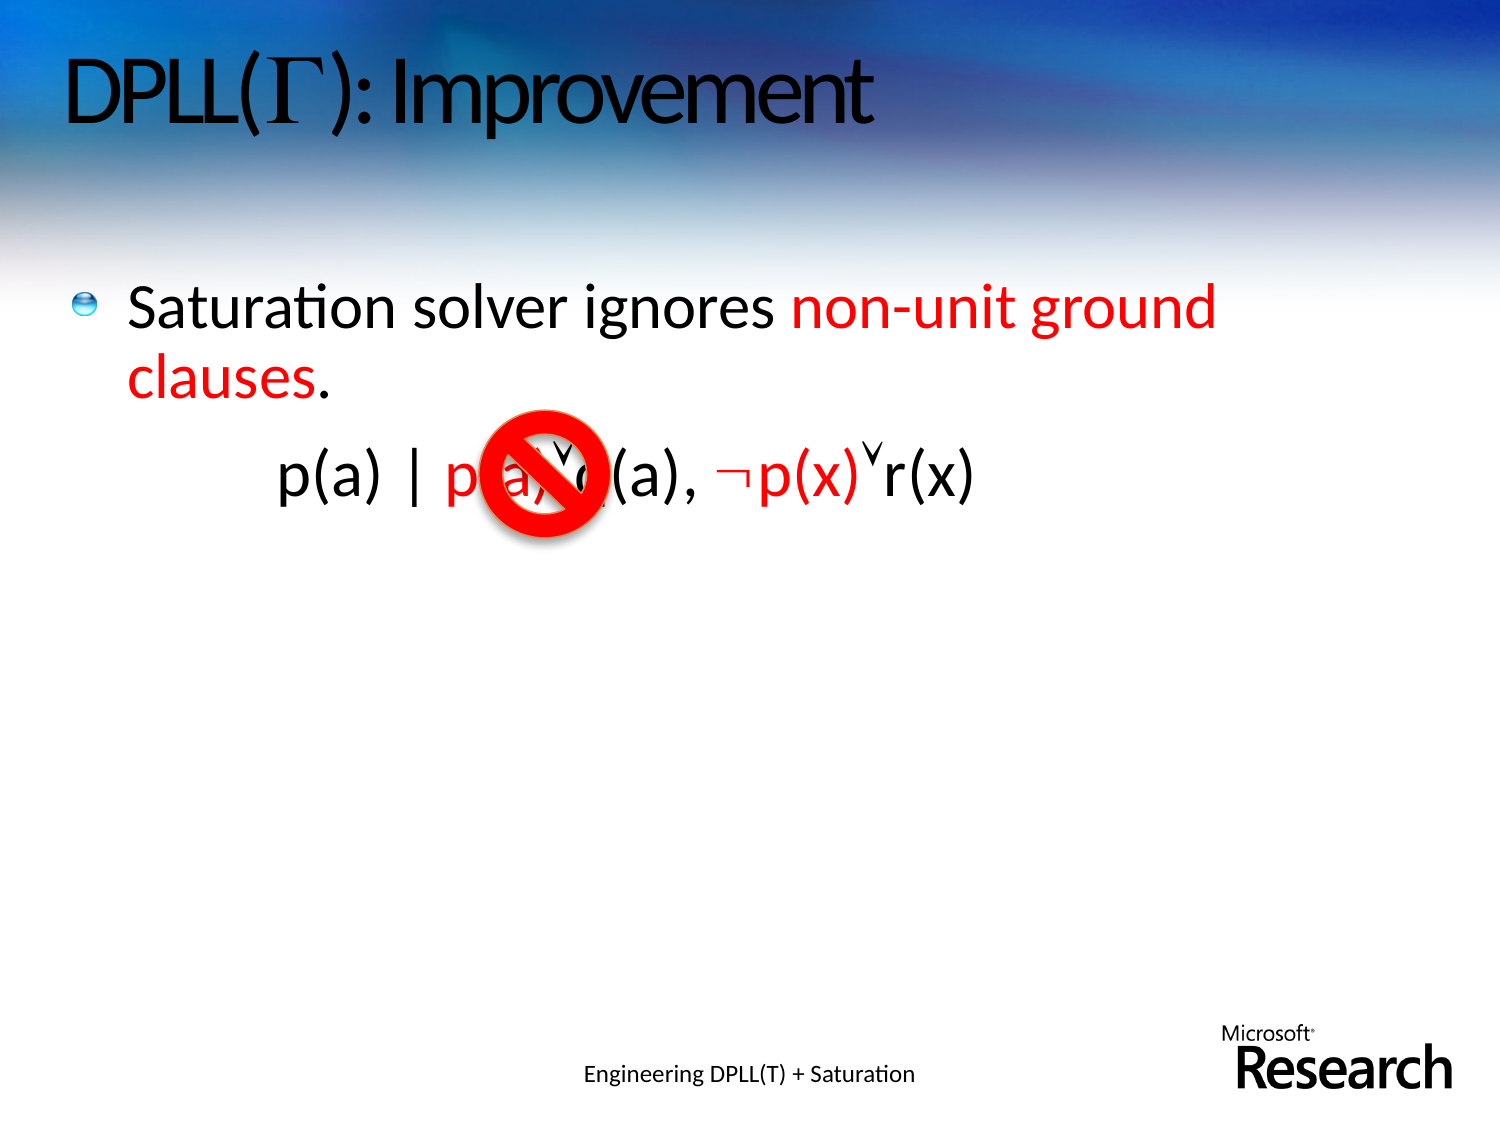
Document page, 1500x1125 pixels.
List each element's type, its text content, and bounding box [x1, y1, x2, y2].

text_box p(a) | p(a)q(a), p(x)r(x) [539, 447, 579, 486]
footer Engineering DPLL(T) + Saturation [512, 1042, 988, 1103]
text_box p(a) | p(a)q(a), p(x)r(x) [509, 474, 549, 513]
title DPLL(): Improvement [62, 37, 1438, 148]
text_box p(a) | p(a)q(a), p(x)r(x) [198, 431, 492, 518]
text_box p(a) | p(a)q(a), p(x)r(x) [596, 431, 1055, 518]
picture [0, 0, 1500, 1125]
text_box [478, 409, 612, 539]
text_box Saturation solver ignores non-unit ground clauses. [63, 273, 1439, 578]
